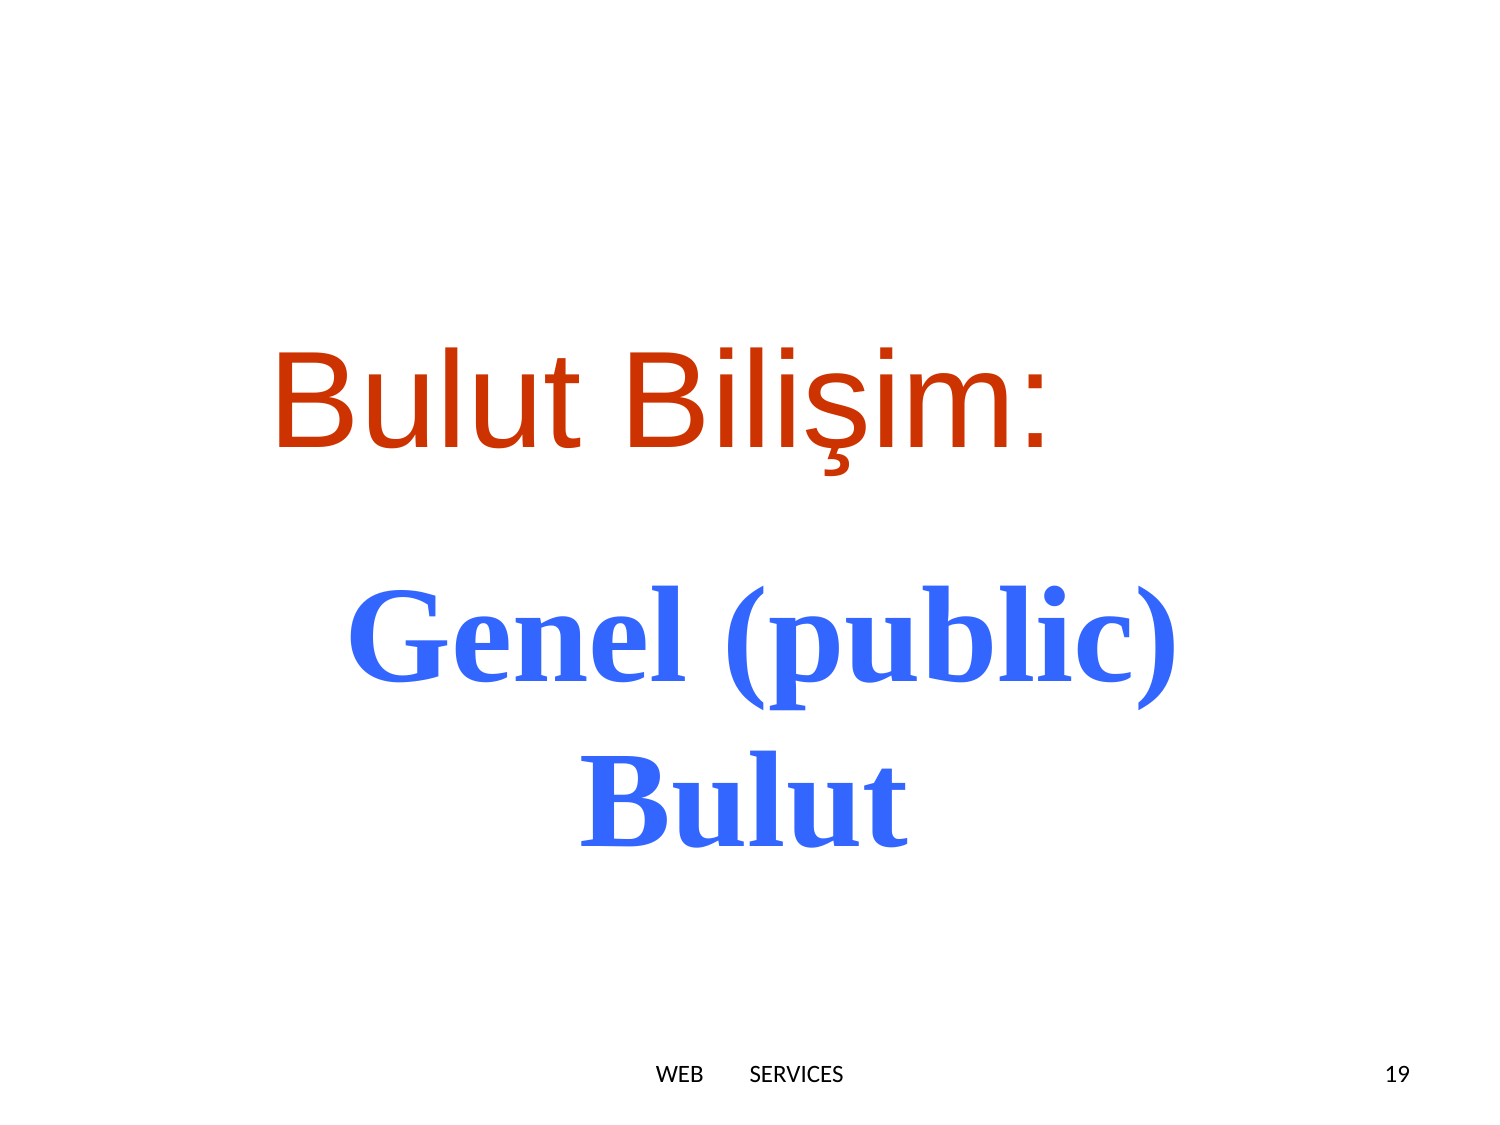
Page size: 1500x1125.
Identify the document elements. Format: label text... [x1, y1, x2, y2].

slide_number 19 [1074, 1042, 1425, 1103]
text_box Bulut Bilişim: Genel (public) Bulut [253, 302, 1235, 881]
footer WEB SERVICES [512, 1042, 988, 1103]
